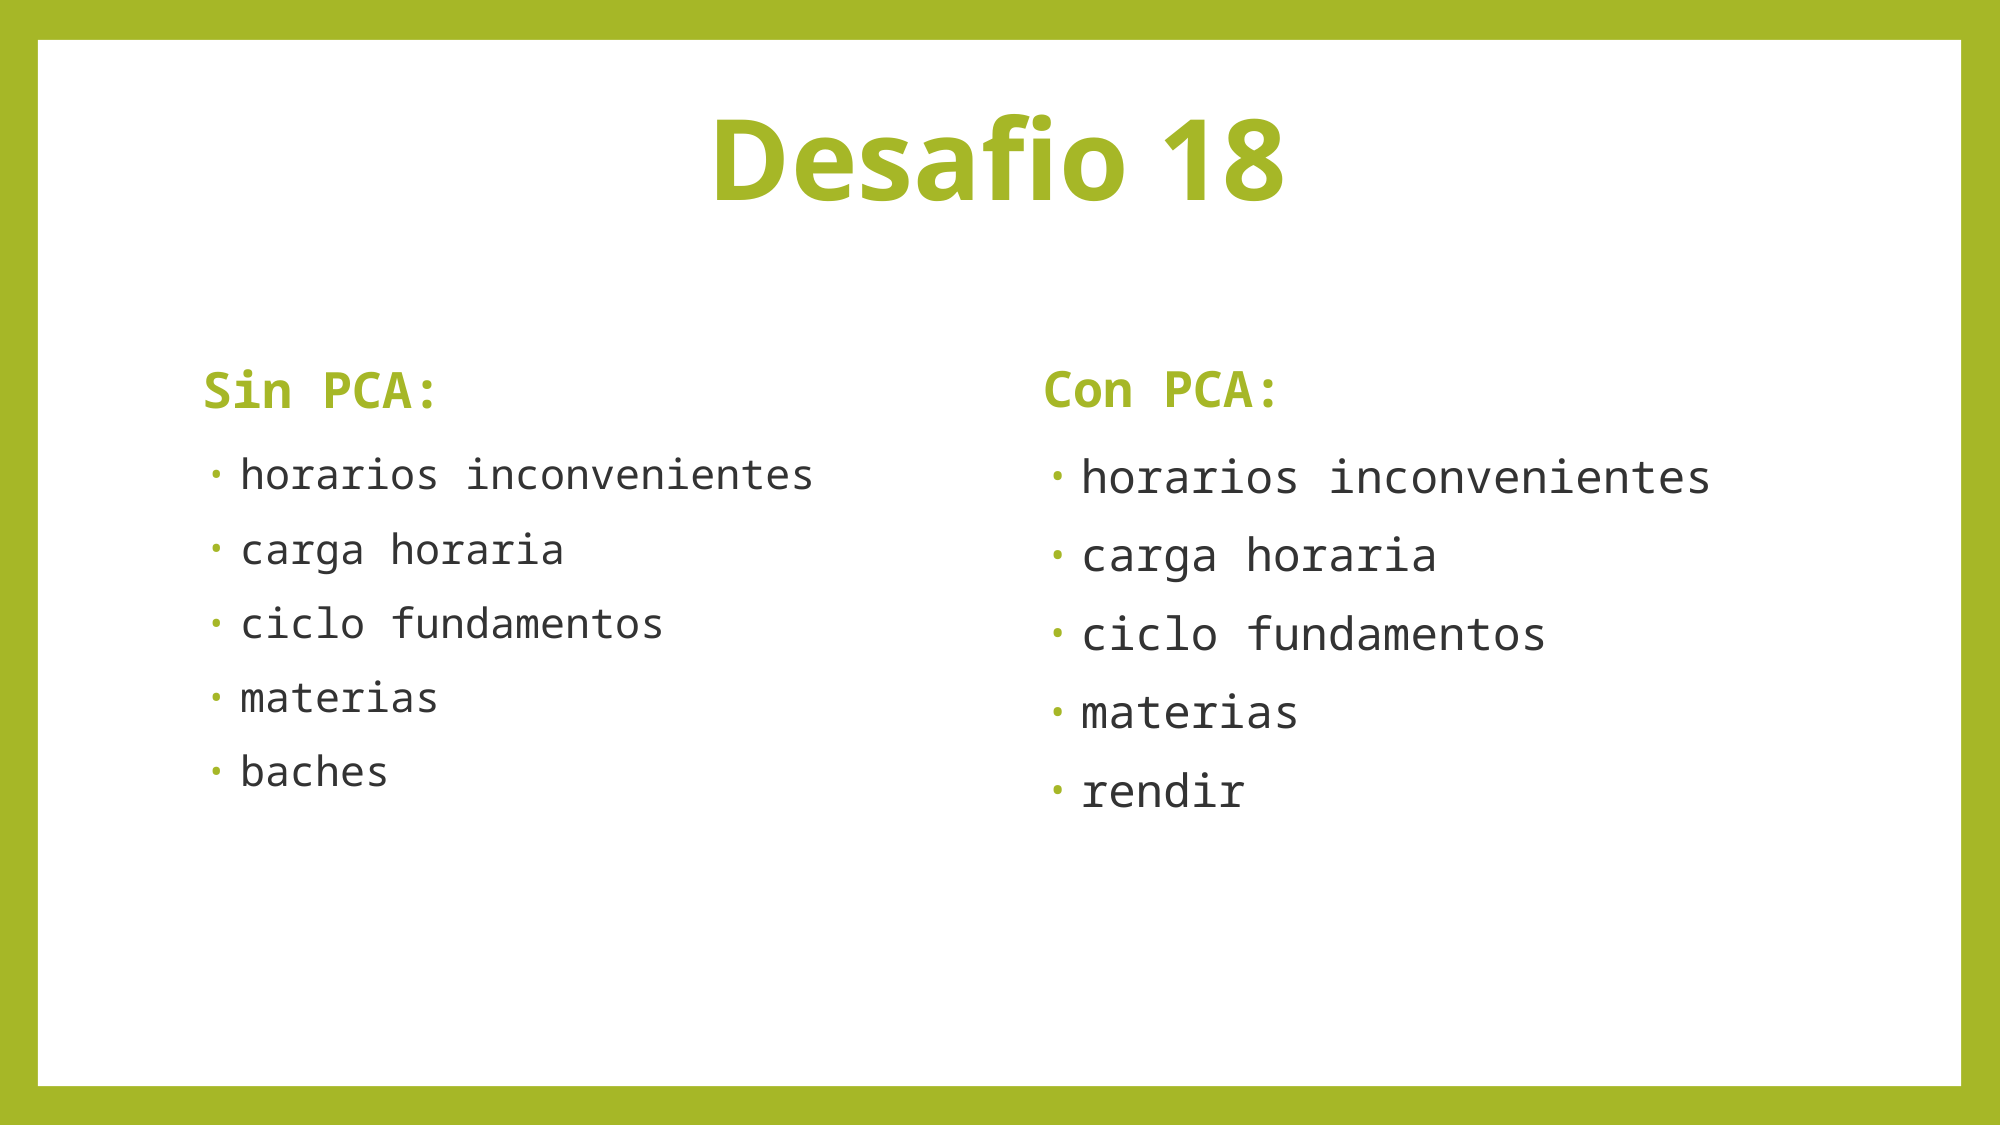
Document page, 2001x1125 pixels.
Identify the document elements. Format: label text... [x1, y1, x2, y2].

list Sin PCA: [187, 328, 968, 446]
list horarios inconvenientes carga horaria ciclo fundamentos materias rendir [1028, 446, 1809, 1002]
title Desafio 18 [187, 53, 1808, 276]
list horarios inconvenientes carga horaria ciclo fundamentos materias baches [187, 446, 968, 1002]
list Con PCA: [1028, 327, 1809, 446]
